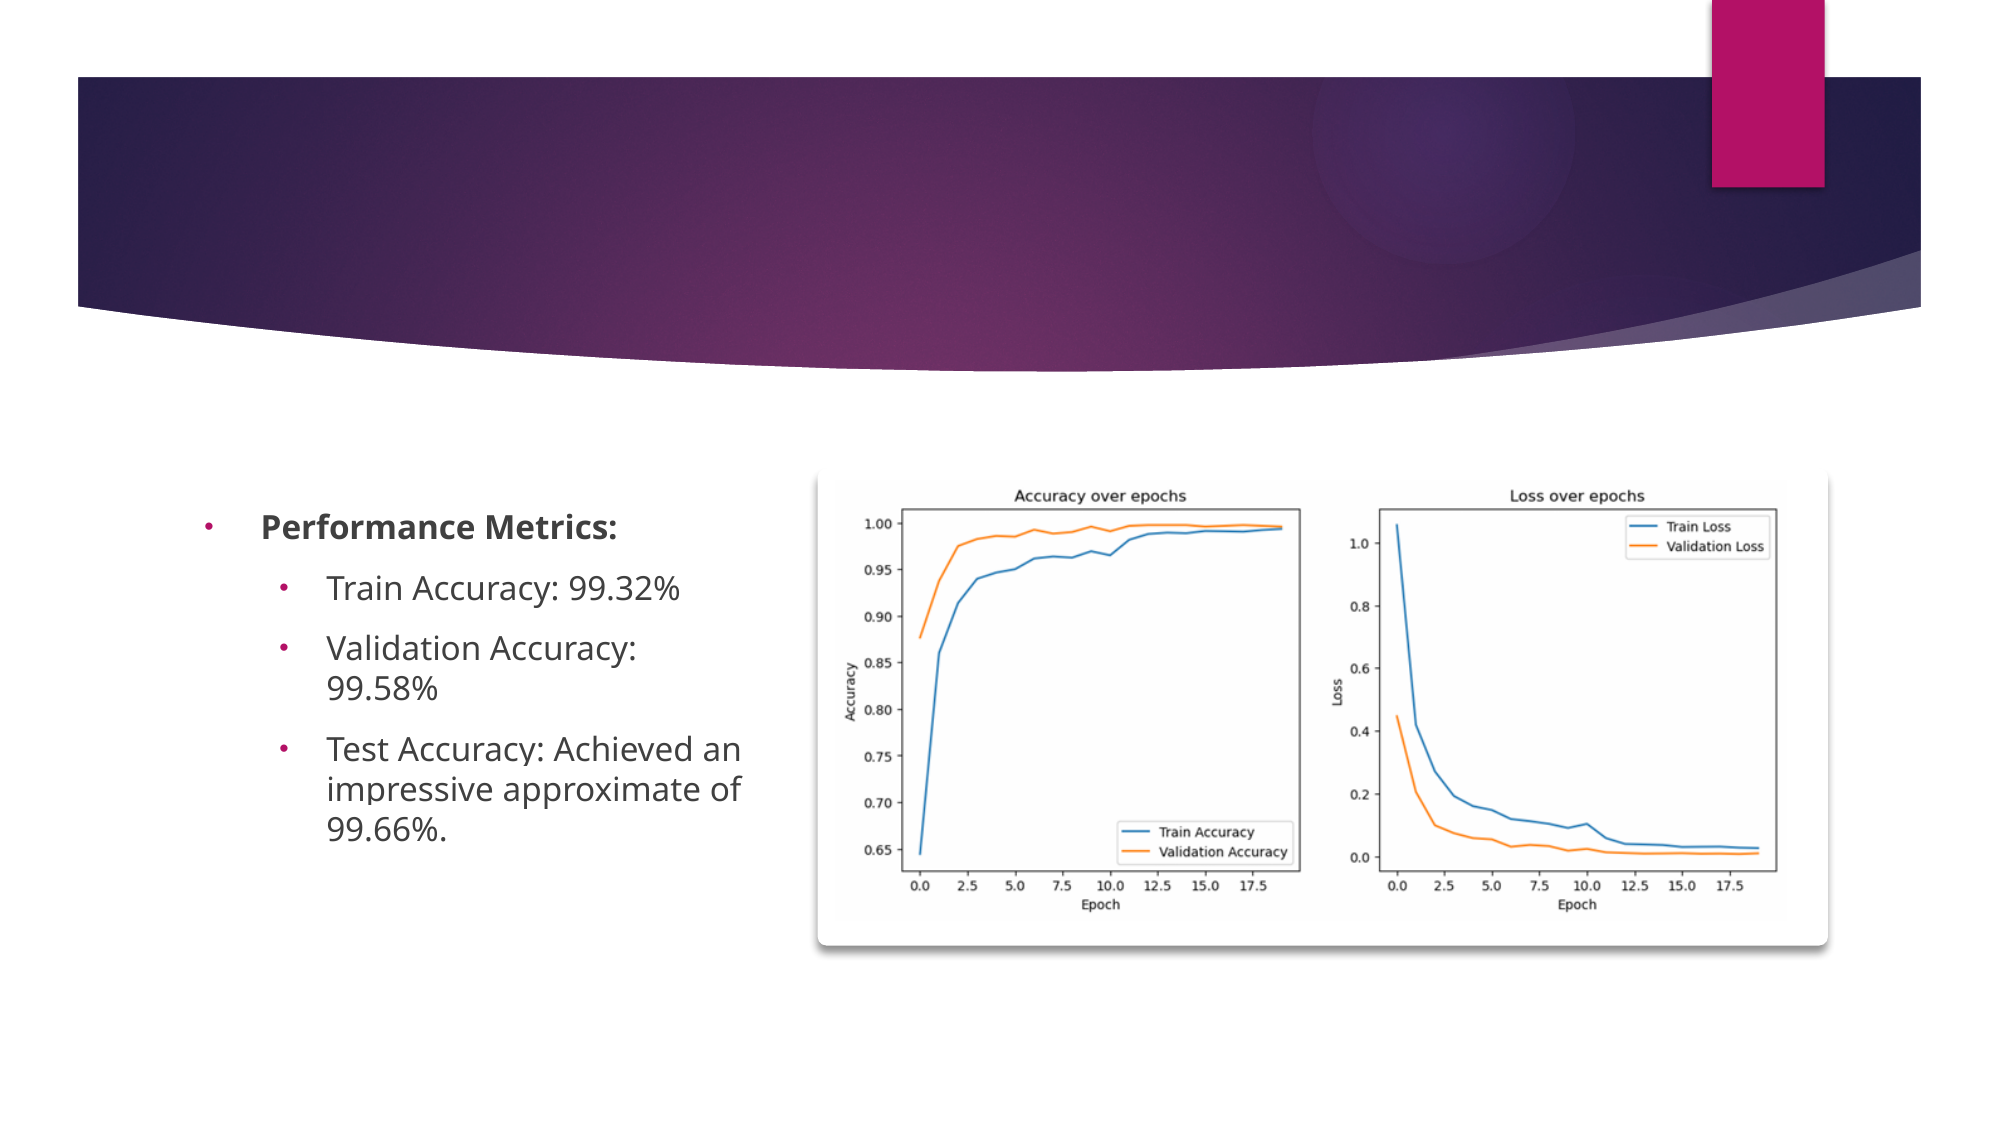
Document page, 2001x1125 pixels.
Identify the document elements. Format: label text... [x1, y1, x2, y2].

picture [817, 467, 1829, 946]
list Performance Metrics: Train Accuracy: 99.32% Validation Accuracy: 99.58% Test Accuracy: Achieved an impressive approximate of 99.66%. [189, 427, 761, 988]
